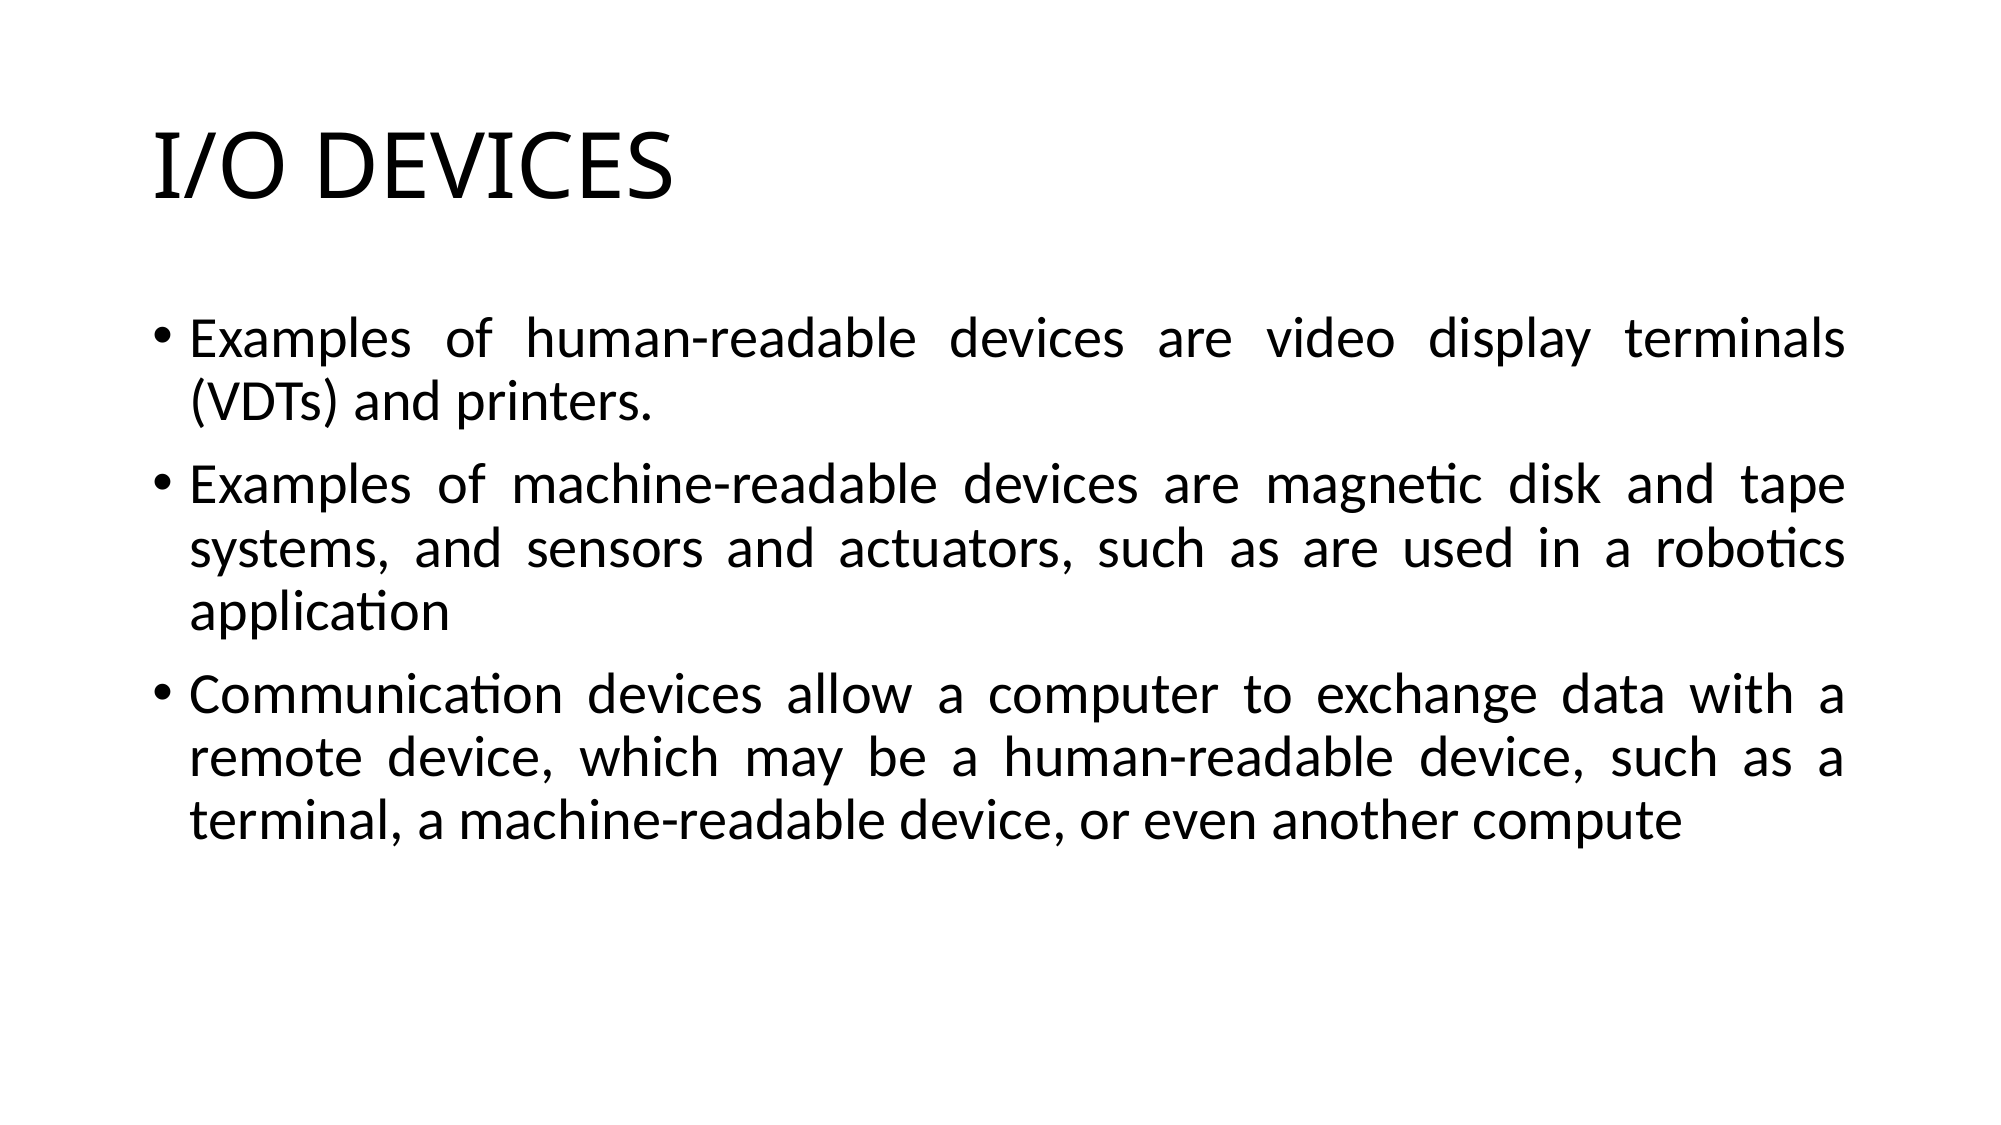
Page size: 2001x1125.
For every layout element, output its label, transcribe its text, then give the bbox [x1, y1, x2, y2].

title I/O DEVICES [137, 59, 1863, 278]
list Examples of human-readable devices are video display terminals (VDTs) and printers. Examples of machine-readable devices are magnetic disk and tape systems, and sensors and actuators, such as are used in a robotics application Communication devices allow a computer to exchange data with a remote device, which may be a human-readable device, such as a terminal, a machine-readable device, or even another compute [137, 299, 1863, 1014]
